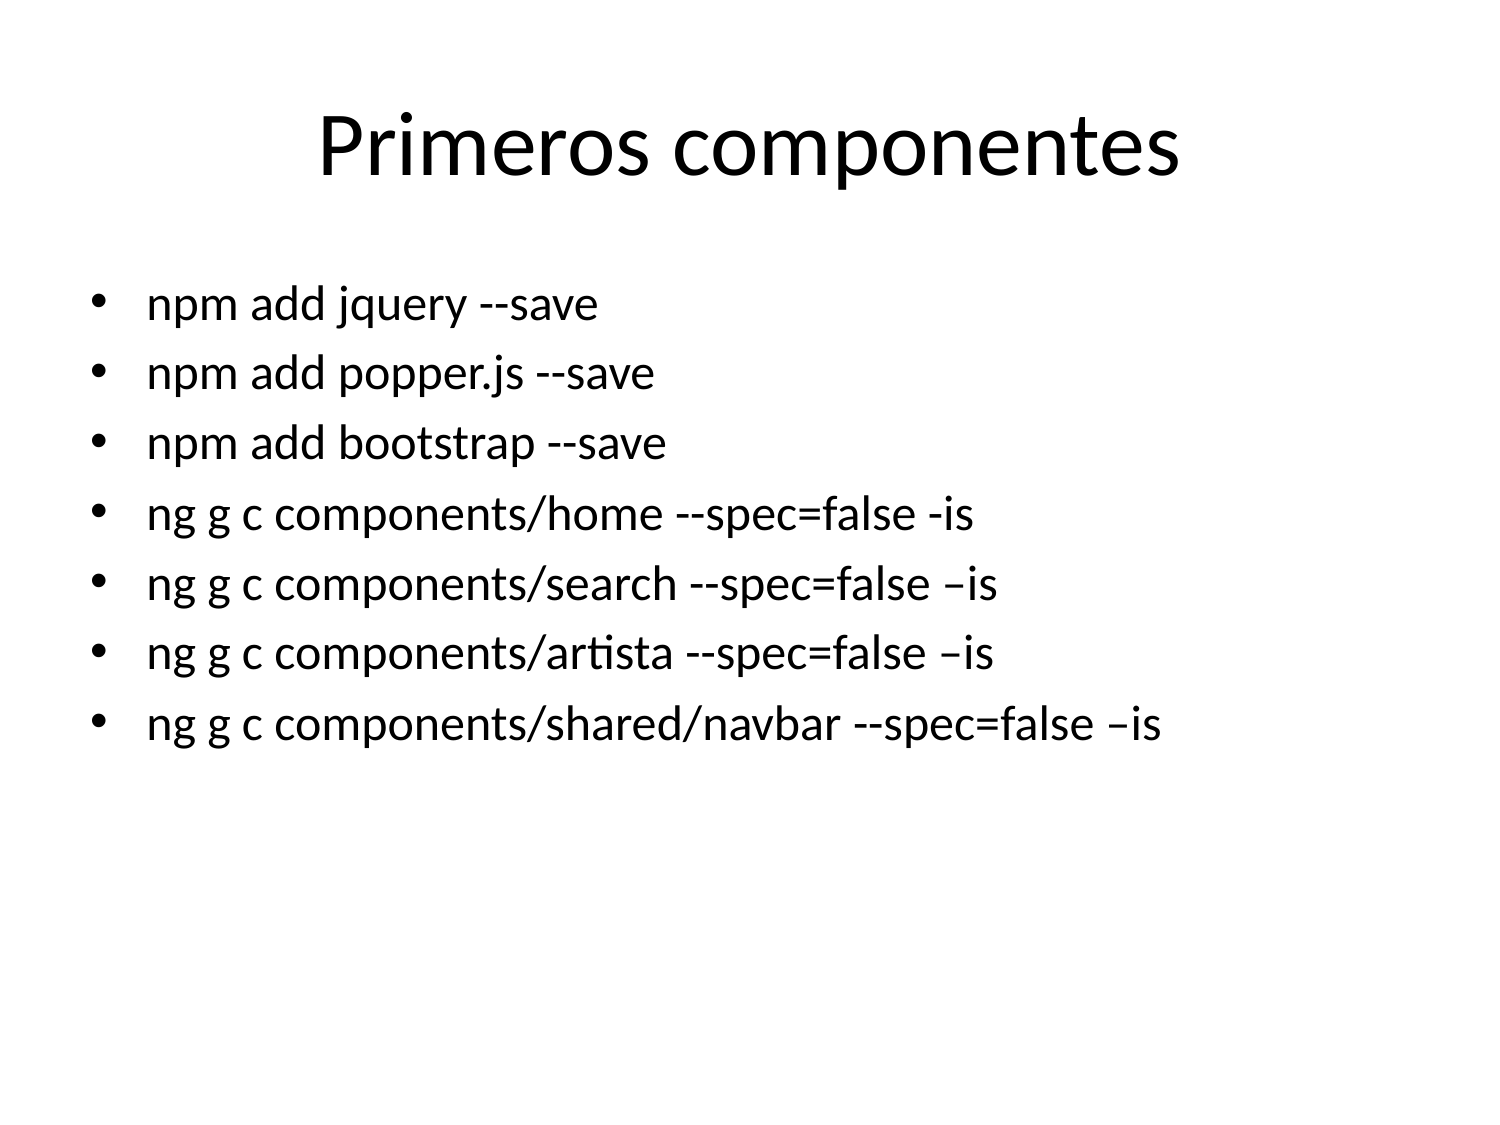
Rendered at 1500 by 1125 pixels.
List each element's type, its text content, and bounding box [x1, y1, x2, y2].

title Primeros componentes [75, 45, 1425, 233]
list npm add jquery --save npm add popper.js --save npm add bootstrap --save ng g c components/home --spec=false -is ng g c components/search --spec=false –is ng g c components/artista --spec=false –is ng g c components/shared/navbar --spec=false –is [75, 262, 1425, 1005]
